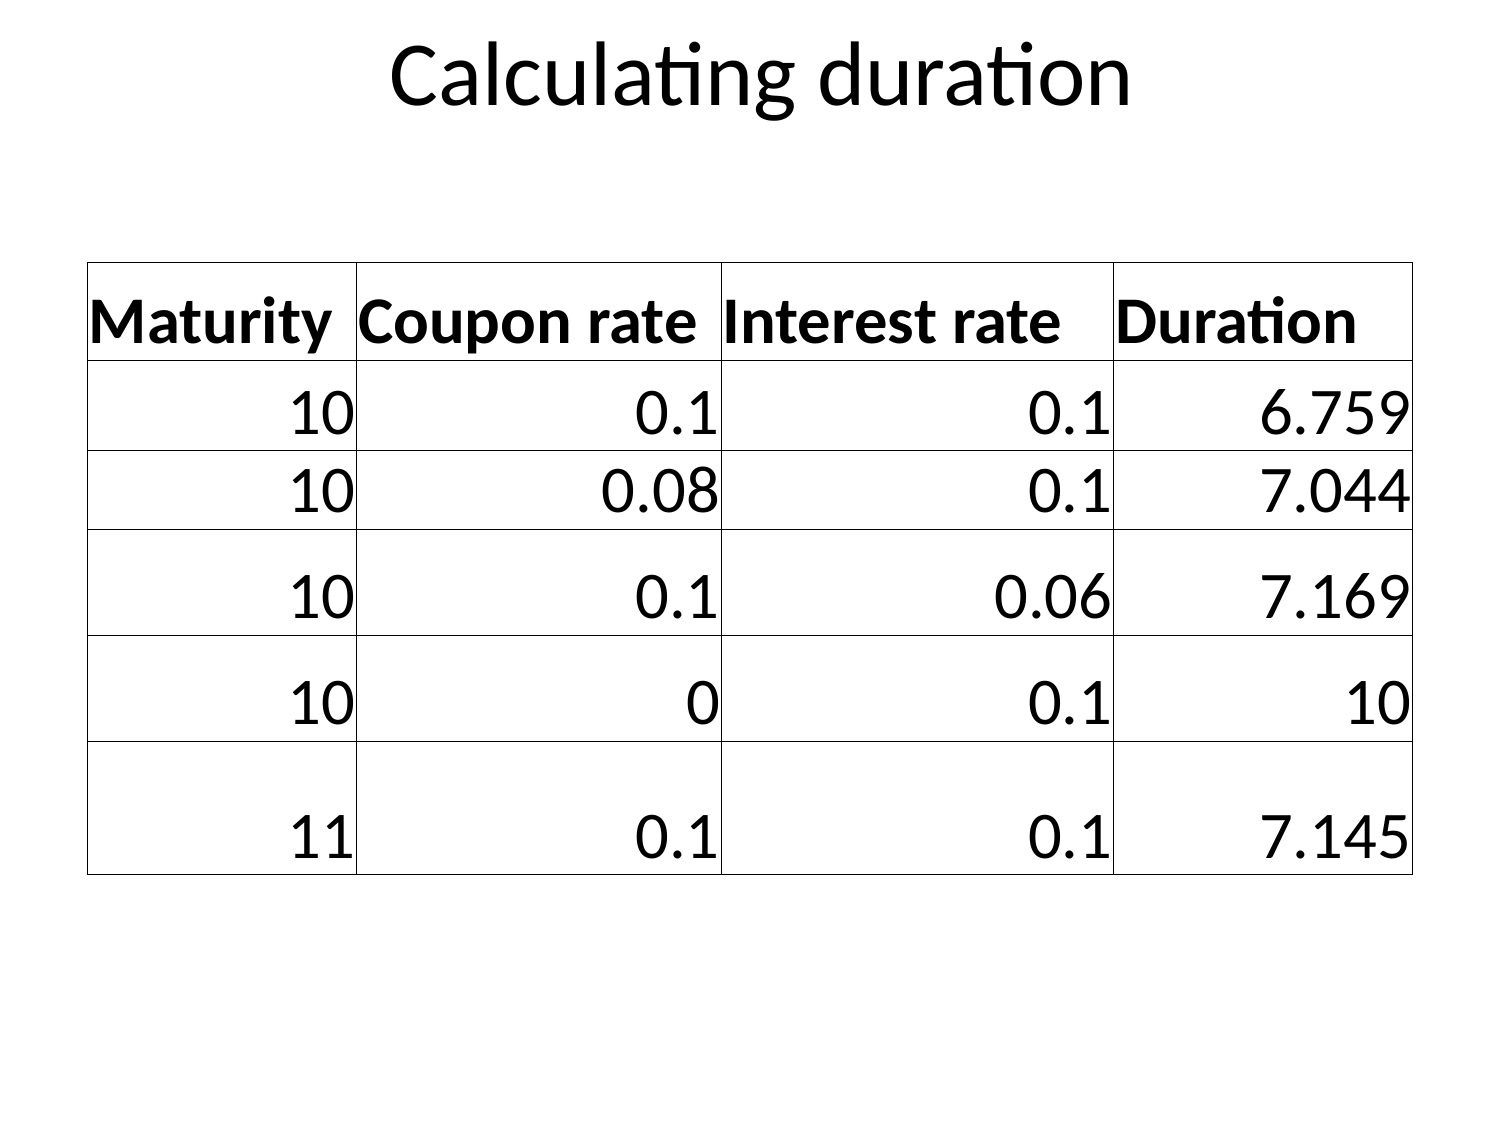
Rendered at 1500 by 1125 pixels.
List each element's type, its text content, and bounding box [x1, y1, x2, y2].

table_cell 10 [88, 361, 356, 450]
table_cell 0.1 [722, 742, 1113, 874]
table_header Coupon rate [357, 263, 721, 360]
table_cell 0.08 [357, 451, 721, 529]
table_cell 0.1 [357, 742, 721, 874]
table_cell 11 [88, 742, 356, 874]
table_cell 6.759 [1114, 361, 1412, 450]
table_cell 0.1 [722, 636, 1113, 741]
table_cell 10 [88, 636, 356, 741]
table_header Maturity [88, 263, 356, 360]
table_cell 10 [88, 451, 356, 529]
table_cell 7.044 [1114, 451, 1412, 529]
table_header Interest rate [722, 263, 1113, 360]
table_cell 7.145 [1114, 742, 1412, 874]
table_cell 0.1 [722, 451, 1113, 529]
table_cell 0.1 [357, 530, 721, 635]
table_cell 0.06 [722, 530, 1113, 635]
table_cell 10 [1114, 636, 1412, 741]
table_cell 7.169 [1114, 530, 1412, 635]
table_cell 0 [357, 636, 721, 741]
table_header Duration [1114, 263, 1412, 360]
table_cell 10 [88, 530, 356, 635]
title Calculating duration [87, 0, 1438, 138]
table_cell 0.1 [357, 361, 721, 450]
table_cell 0.1 [722, 361, 1113, 450]
